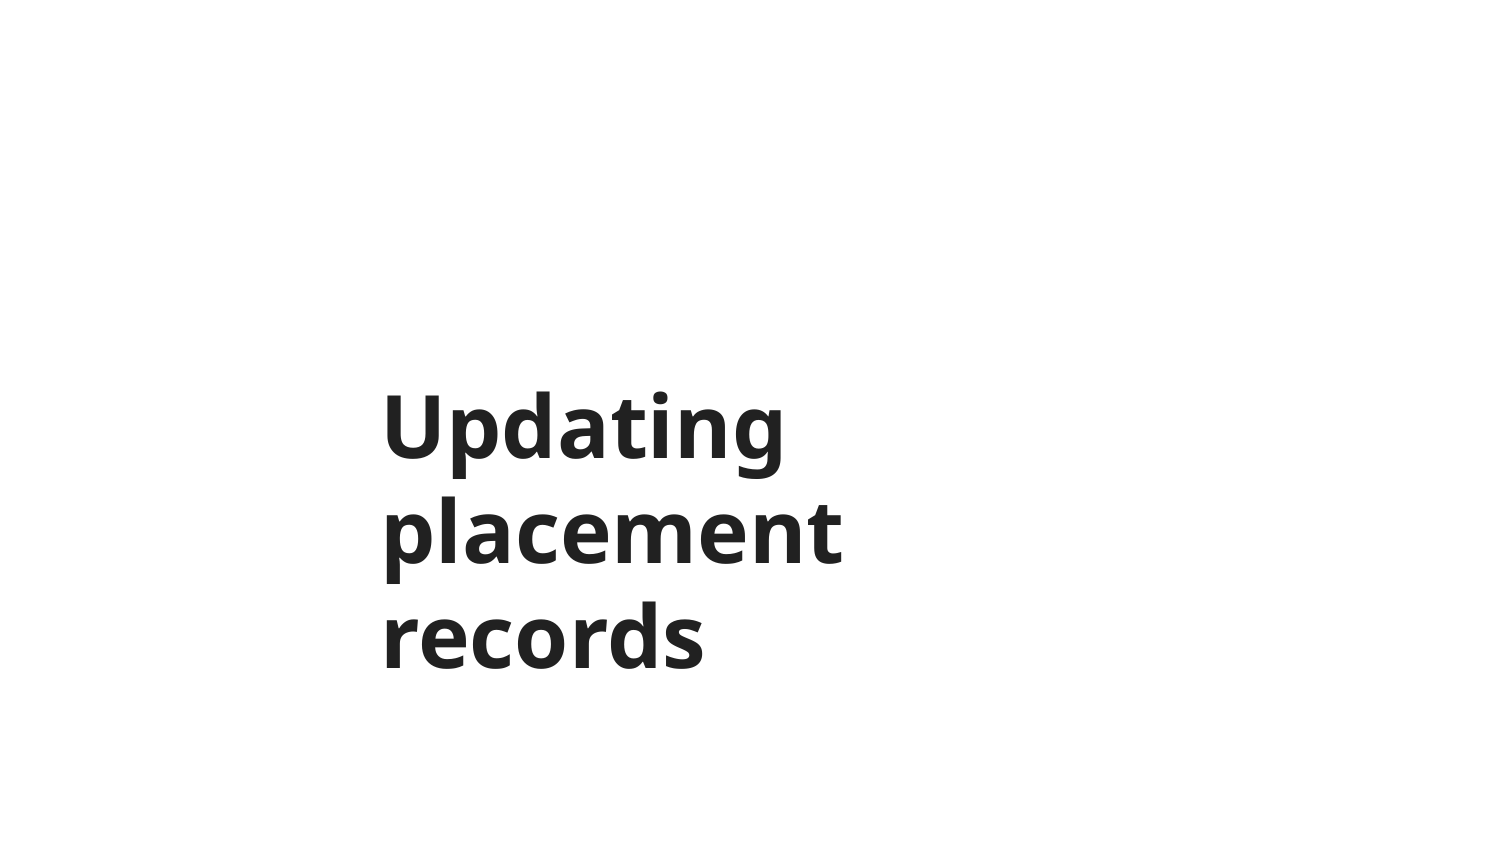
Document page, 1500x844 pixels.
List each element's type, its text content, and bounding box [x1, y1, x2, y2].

title Updating placement records [365, 356, 1135, 488]
